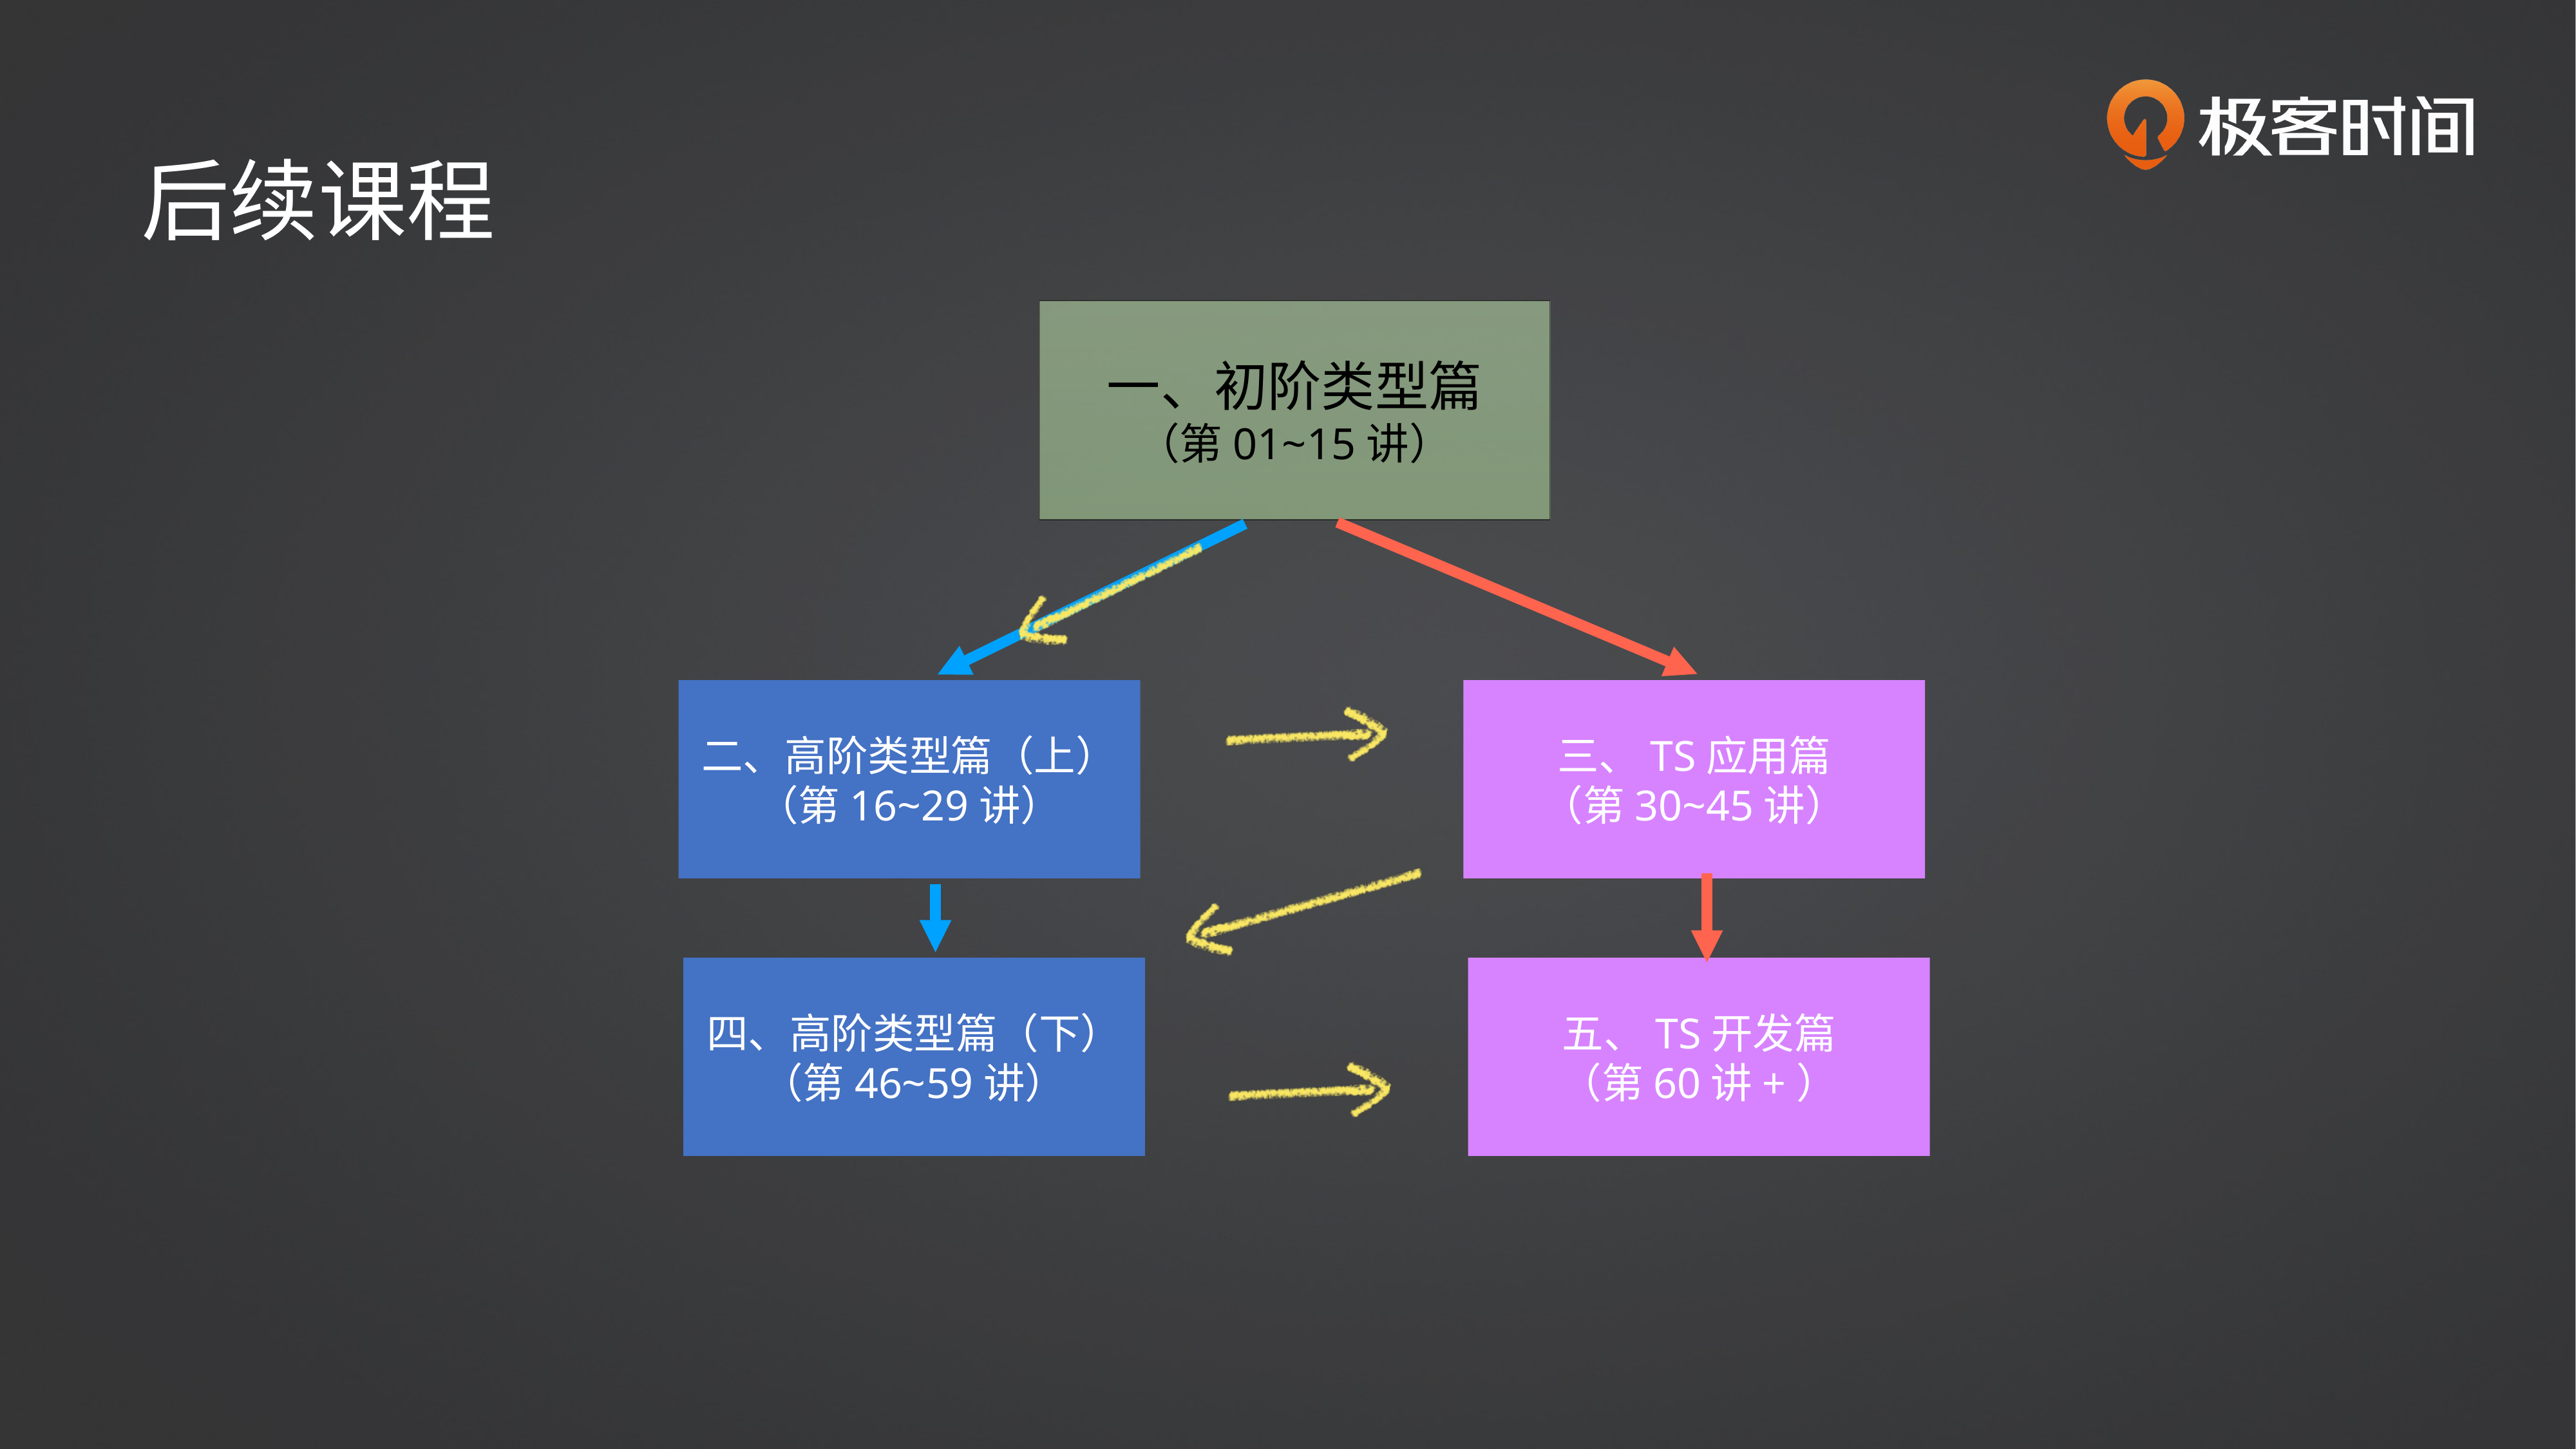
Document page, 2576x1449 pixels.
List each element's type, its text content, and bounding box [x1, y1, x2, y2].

text_box 后续课程 [135, 139, 871, 257]
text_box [678, 679, 935, 879]
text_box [1468, 957, 1930, 1157]
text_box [683, 957, 1146, 1157]
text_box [1707, 679, 1926, 879]
picture [0, 0, 2576, 1449]
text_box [1337, 522, 1707, 963]
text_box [1039, 274, 1551, 546]
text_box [935, 524, 1245, 952]
